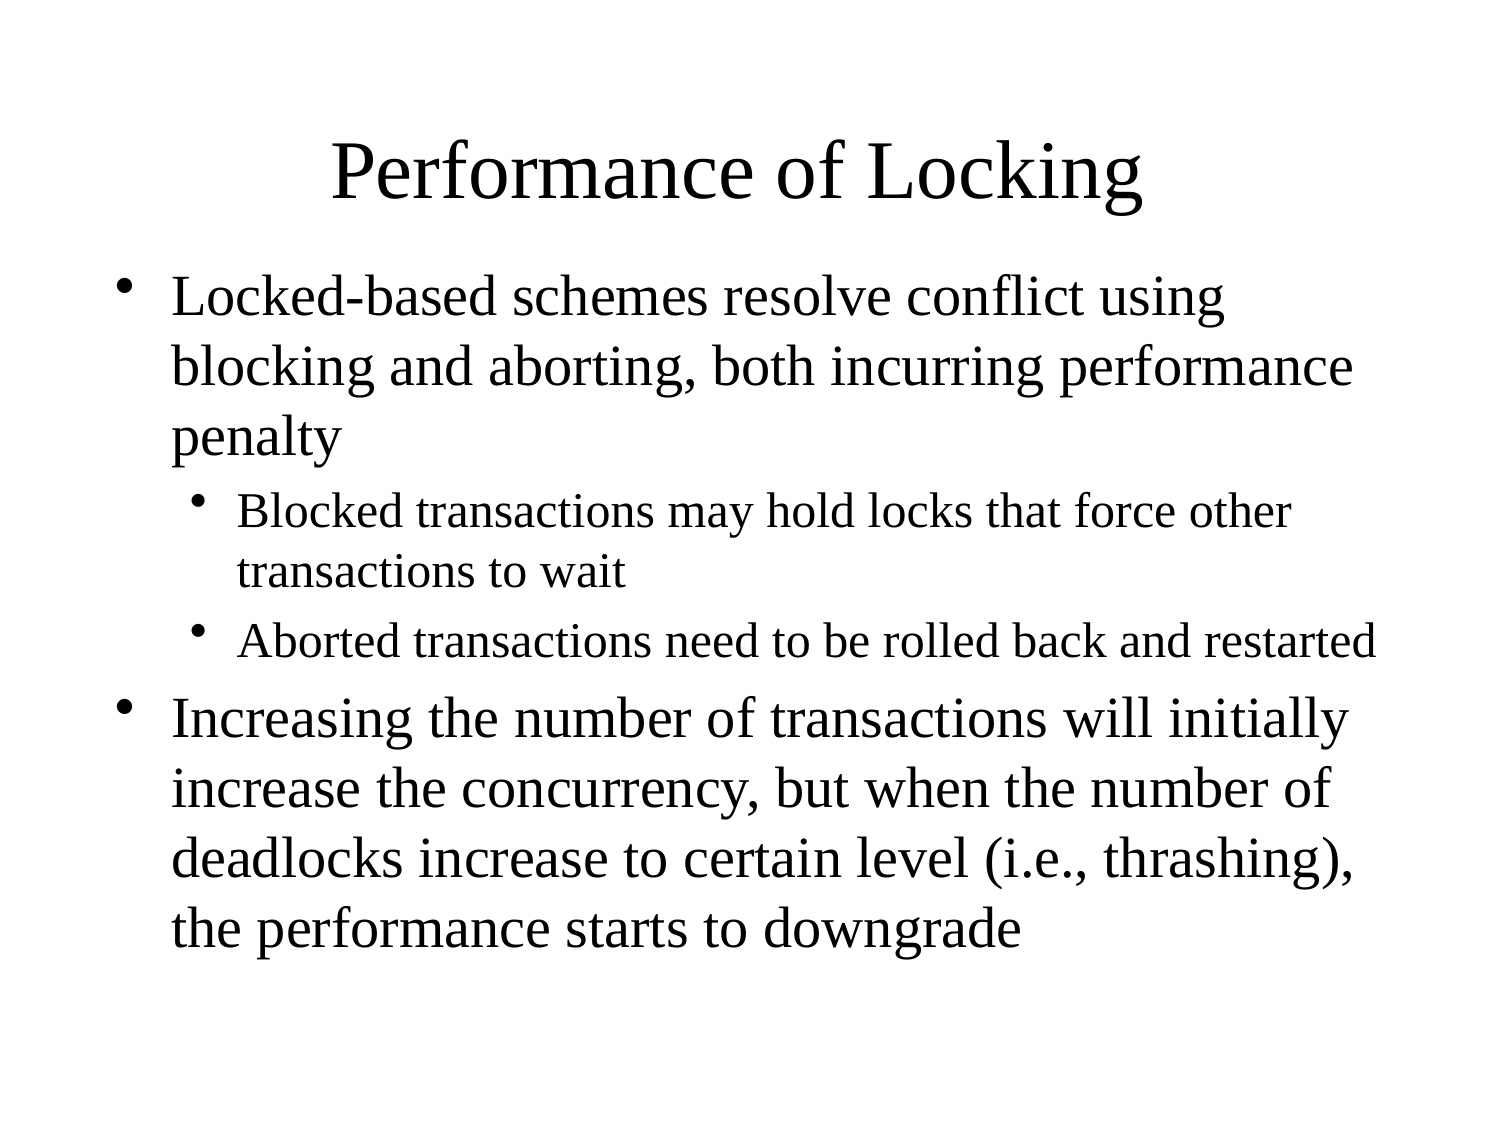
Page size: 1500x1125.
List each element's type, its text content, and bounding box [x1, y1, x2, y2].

text_box Locked-based schemes resolve conflict using blocking and aborting, both incurring performance penalty Blocked transactions may hold locks that force other transactions to wait Aborted transactions need to be rolled back and restarted Increasing the number of transactions will initially increase the concurrency, but when the number of deadlocks increase to certain level (i.e., thrashing), the performance starts to downgrade [99, 249, 1400, 1038]
text_box Performance of Locking [99, 75, 1375, 249]
